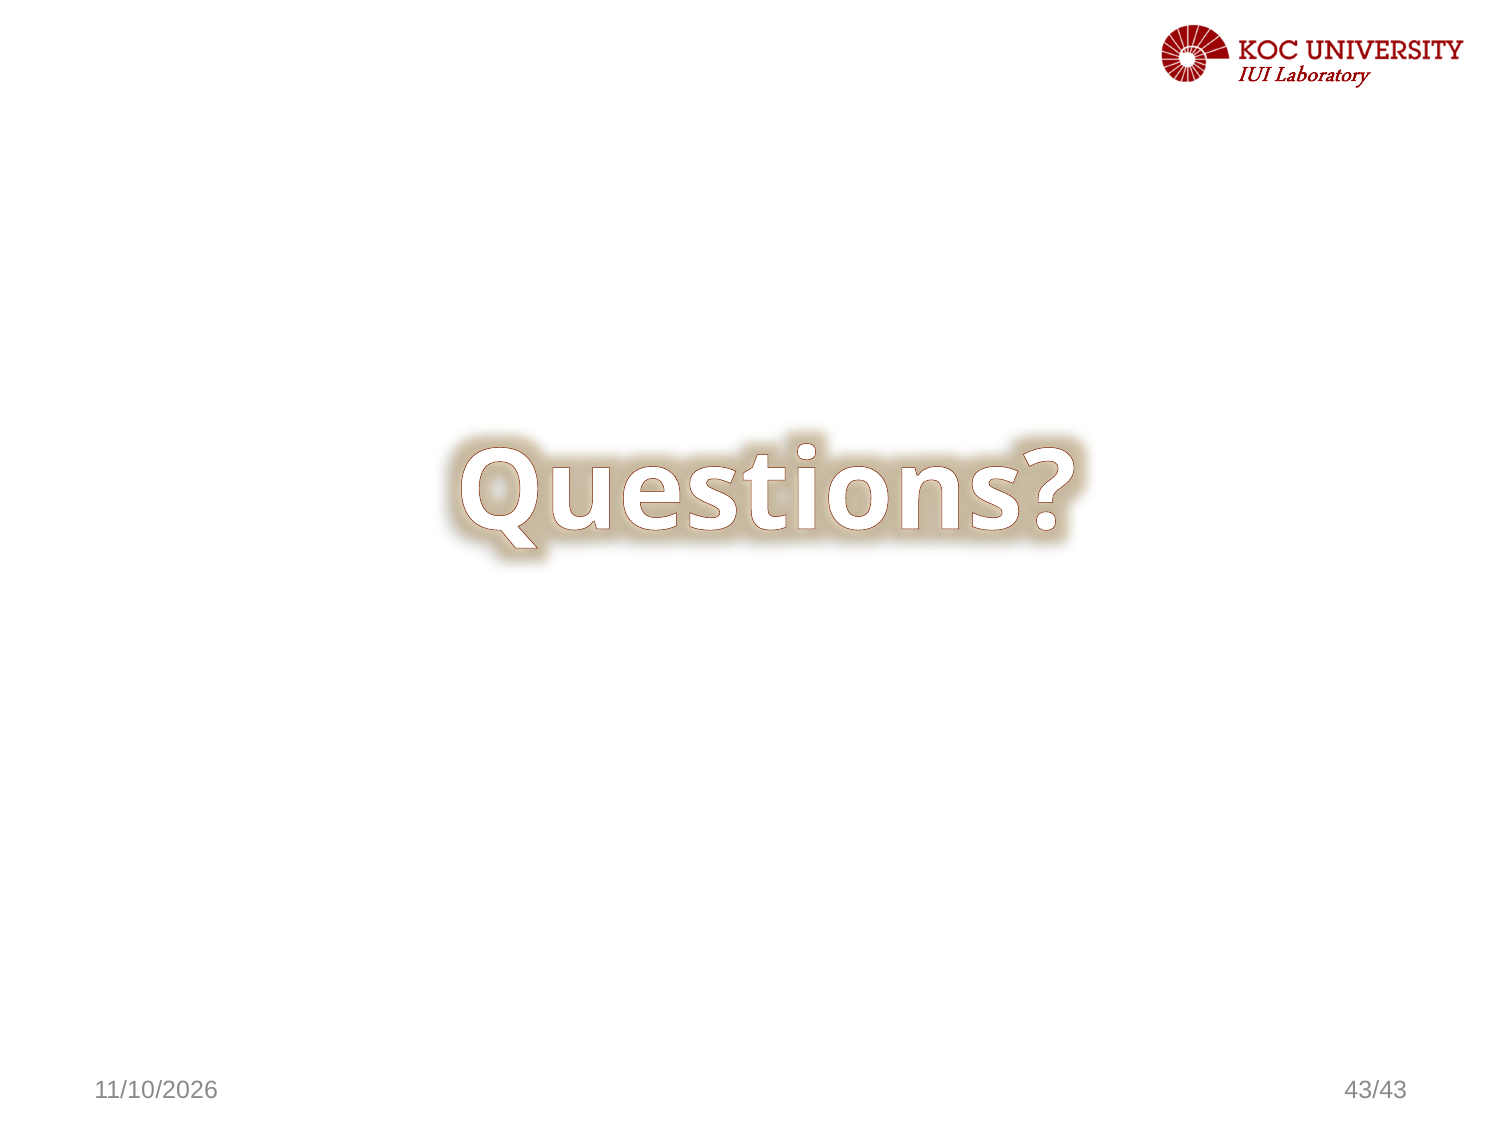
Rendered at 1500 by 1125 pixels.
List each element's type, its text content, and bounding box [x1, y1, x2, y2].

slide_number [79, 1058, 417, 1119]
picture [1160, 23, 1465, 91]
text_box Questions? [439, 408, 1093, 559]
slide_number 43/43 [1084, 1058, 1423, 1119]
